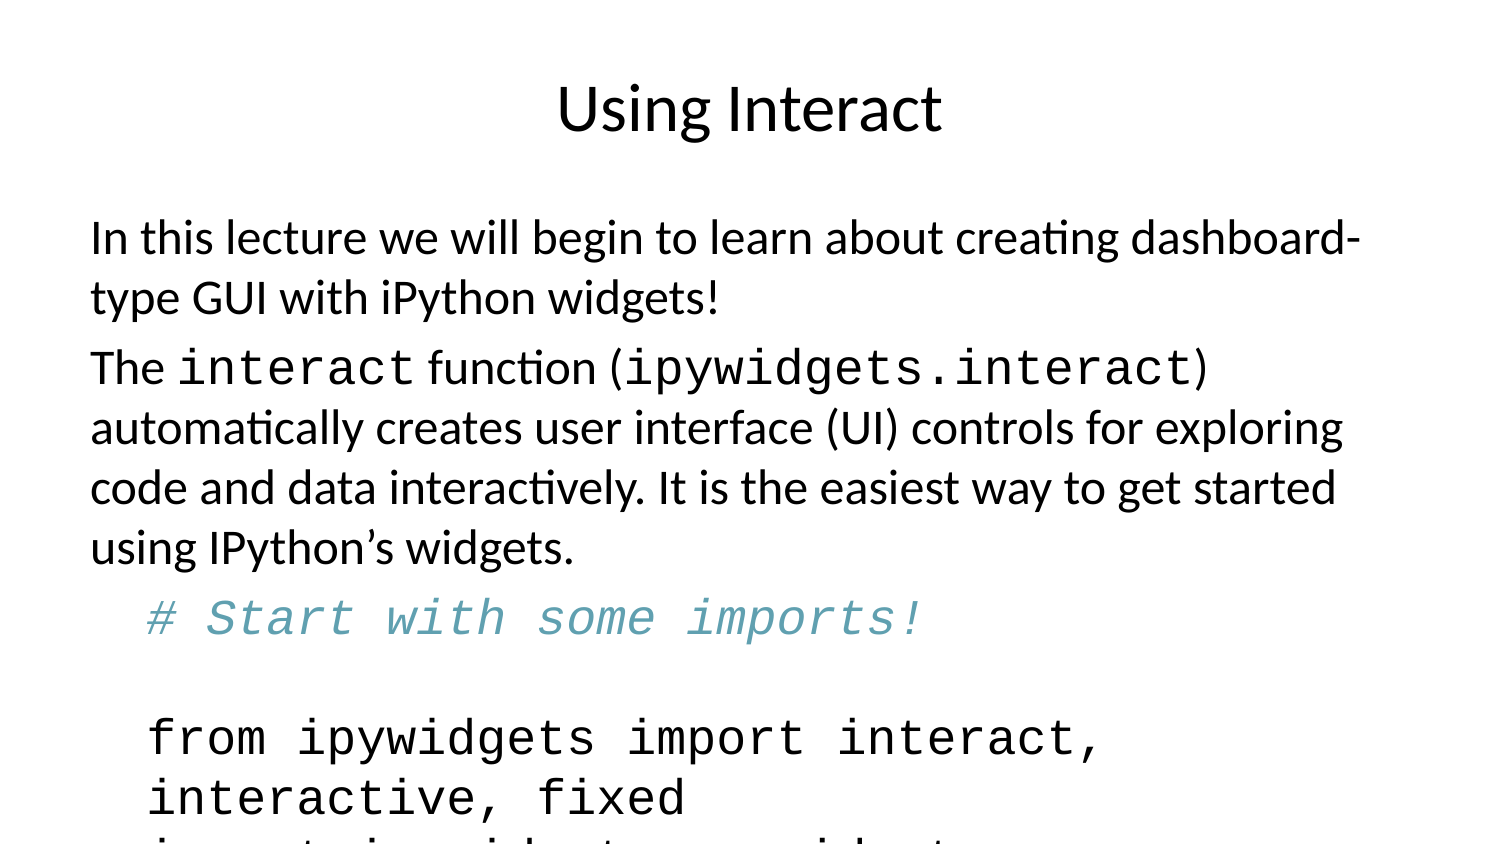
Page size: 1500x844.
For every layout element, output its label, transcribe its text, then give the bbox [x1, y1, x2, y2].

title Using Interact [75, 33, 1425, 175]
list In this lecture we will begin to learn about creating dashboard-type GUI with iPython widgets! The interact function (ipywidgets.interact) automatically creates user interface (UI) controls for exploring code and data interactively. It is the easiest way to get started using IPython’s widgets. # Start with some imports! from ipywidgets import interact, interactive, fixed import ipywidgets as widgets Please Note! The widgets in this notebook won’t show up on NbViewer or GitHub renderings. To view the widgets and interact with them, you will need to download this notebook and run it with a Jupyter Notebook server. Basic interact At the most basic level, interact auto-generates UI controls for function arguments, and then calls the function with those arguments when you manipulate the controls interactively. To use interact, you need to define a function that you want to explore. Here is a function that prints its only argument x. # Very basic function def f(x): return x When you pass this function as the first argument to interact along with an integer keyword argument (x=10), a slider is generated and bound to the function parameter. Note that the semicolon here just prevents an out cell from showing up. # Generate a slider to interact with interact(f, x=10,); interactive(children=(IntSlider(value=10, description='x', max=30, min=-10), Output()), _dom_classes=('widget-… When you move the slider, the function is called, which prints the current value of x. If you pass True or False, interact will generate a check-box: # Booleans generate check-boxes interact(f, x=True); interactive(children=(Checkbox(value=True, description='x'), Output()), _dom_classes=('widget-interact',)) If you pass a string, interact will generate a text area. # Strings generate text areas interact(f, x='Hi there!'); interactive(children=(Text(value='Hi there!', description='x'), Output()), _dom_classes=('widget-interact',)) interact can also be used as a decorator. This allows you to define a function and interact with it in a single shot. As this example shows, interact also works with functions that have multiple arguments. # Using a decorator! @interact(x=True, y=1.0) def g(x, y): return (x, y) interactive(children=(Checkbox(value=True, description='x'), FloatSlider(value=1.0, description='y', max=3.0, … Fixing arguments using fixed There are times when you may want to explore a function using interact, but fix one or more of its arguments to specific values. This can be accomplished by wrapping values with the fixed function. # Again, a simple function def h(p, q): return (p, q) When we call interact, we pass fixed(20) for q to hold it fixed at a value of 20. interact(h, p=5, q=fixed(20)); interactive(children=(IntSlider(value=5, description='p', max=15, min=-5), Output()), _dom_classes=('widget-in… Notice that a slider is only produced for p as the value of q is fixed. Widget abbreviations When you pass an integer-valued keyword argument of 10 (x=10) to interact, it generates an integer-valued slider control with a range of [-10,+3\times10]. In this case, 10 is an abbreviation for an actual slider widget: IntSlider(min=-10,max=30,step=1,value=10) In fact, we can get the same result if we pass this IntSlider as the keyword argument for x: # Can call the IntSlider to get more specific interact(f, x=widgets.IntSlider(min=-10,max=30,step=1,value=10)); interactive(children=(IntSlider(value=10, description='x', max=30, min=-10), Output()), _dom_classes=('widget-… This examples clarifies how interact processes its keyword arguments: If the keyword argument is a Widget instance with a value attribute, that widget is used. Any widget with a value attribute can be used, even custom ones. Otherwise, the value is treated as a widget abbreviation that is converted to a widget before it is used. The following table gives an overview of different widget abbreviations: Keyword argument Widget True or False Checkbox 'Hi there' Text value or (min,max) or (min,max,step) if integers are passed IntSlider value or (min,max) or (min,max,step) if floats are passed FloatSlider ['orange','apple'] or {'one':1,'two':2} Dropdown Note that a dropdown is used if a list or a dict is given (signifying discrete choices), and a slider is used if a tuple is given (signifying a range). You have seen how the checkbox and text area widgets work above. Here, more details about the different abbreviations for sliders and drop-downs are given. If a 2-tuple of integers is passed (min,max), an integer-valued slider is produced with those minimum and maximum values (inclusively). In this case, the default step size of 1 is used. # Min,Max slider with Tuples interact(f, x=(0,4)); interactive(children=(IntSlider(value=2, description='x', max=4), Output()), _dom_classes=('widget-interact',)… If a 3-tuple of integers is passed (min,max,step), the step size can also be set. # (min, max, step) interact(f, x=(0,8,2)); interactive(children=(IntSlider(value=4, description='x', max=8, step=2), Output()), _dom_classes=('widget-int… A float-valued slider is produced if the elements of the tuples are floats. Here the minimum is 0.0, the maximum is 10.0 and step size is 0.1 (the default). interact(f, x=(0.0,10.0)); interactive(children=(FloatSlider(value=5.0, description='x', max=10.0), Output()), _dom_classes=('widget-inte… The step size can be changed by passing a third element in the tuple. interact(f, x=(0.0,10.0,0.01)); interactive(children=(FloatSlider(value=5.0, description='x', max=10.0, step=0.01), Output()), _dom_classes=('… For both integer and float-valued sliders, you can pick the initial value of the widget by passing a default keyword argument to the underlying Python function. Here we set the initial value of a float slider to 5.5. @interact(x=(0.0,20.0,0.5)) def h(x=5.5): return x interactive(children=(FloatSlider(value=5.5, description='x', max=20.0, step=0.5), Output()), _dom_classes=('w… Dropdown menus are constructed by passing a list of strings. In this case, the strings are both used as the names in the drop-down menu UI and passed to the underlying Python function. interact(f, x=['apples','oranges']); interactive(children=(Dropdown(description='x', options=('apples', 'oranges'), value='apples'), Output()), _do… If you want a drop-down menu that passes non-string values to the Python function, you can pass a dictionary. The keys in the dictionary are used for the names in the drop-down menu UI and the values are the arguments that are passed to the underlying Python function. interact(f, x={'one': 10, 'two': 20}); interactive(children=(Dropdown(description='x', options={'one': 10, 'two': 20}, value=10), Output()), _dom_cla… Using function annotations with interact You can also specify widget abbreviations using function annotations. Define a function with a checkbox widget abbreviation for the argument x. def f(x:True): # Python 3 only return x Then, because the widget abbreviation has already been defined, you can call interact with a single argument. interact(f); interactive(children=(Checkbox(value=True, description='x'), Output()), _dom_classes=('widget-interact',)) interactive In addition to interact, IPython provides another function, interactive, that is useful when you want to reuse the widgets that are produced or access the data that is bound to the UI controls. Note that unlike interact, the return value of the function will not be displayed automatically, but you can display a value inside the function with IPython.display.display. Here is a function that returns the sum of its two arguments and displays them. The display line may be omitted if you don’t want to show the result of the function. from IPython.display import display def f(a, b): display(a + b) return a+b Unlike interact, interactive returns a Widget instance rather than immediately displaying the widget. w = interactive(f, a=10, b=20) The widget is an interactive, a subclass of VBox, which is a container for other widgets. type(w) ipywidgets.widgets.interaction.interactive The children of the interactive are two integer-valued sliders and an output widget, produced by the widget abbreviations above. w.children (IntSlider(value=10, description='a', max=30, min=-10), IntSlider(value=20, description='b', max=60, min=-20), Output()) To actually display the widgets, you can use IPython’s display function. display(w) interactive(children=(IntSlider(value=10, description='a', max=30, min=-10), IntSlider(value=20, description='… At this point, the UI controls work just like they would if interact had been used. You can manipulate them interactively and the function will be called. However, the widget instance returned by interactive also give you access to the current keyword arguments and return value of the underlying Python function. Here are the current keyword arguments. If you rerun this cell after manipulating the sliders, the values will have changed. w.kwargs {'a': 10, 'b': 20} Here is the current return value of the function. w.result 30 [75, 196, 1425, 754]
